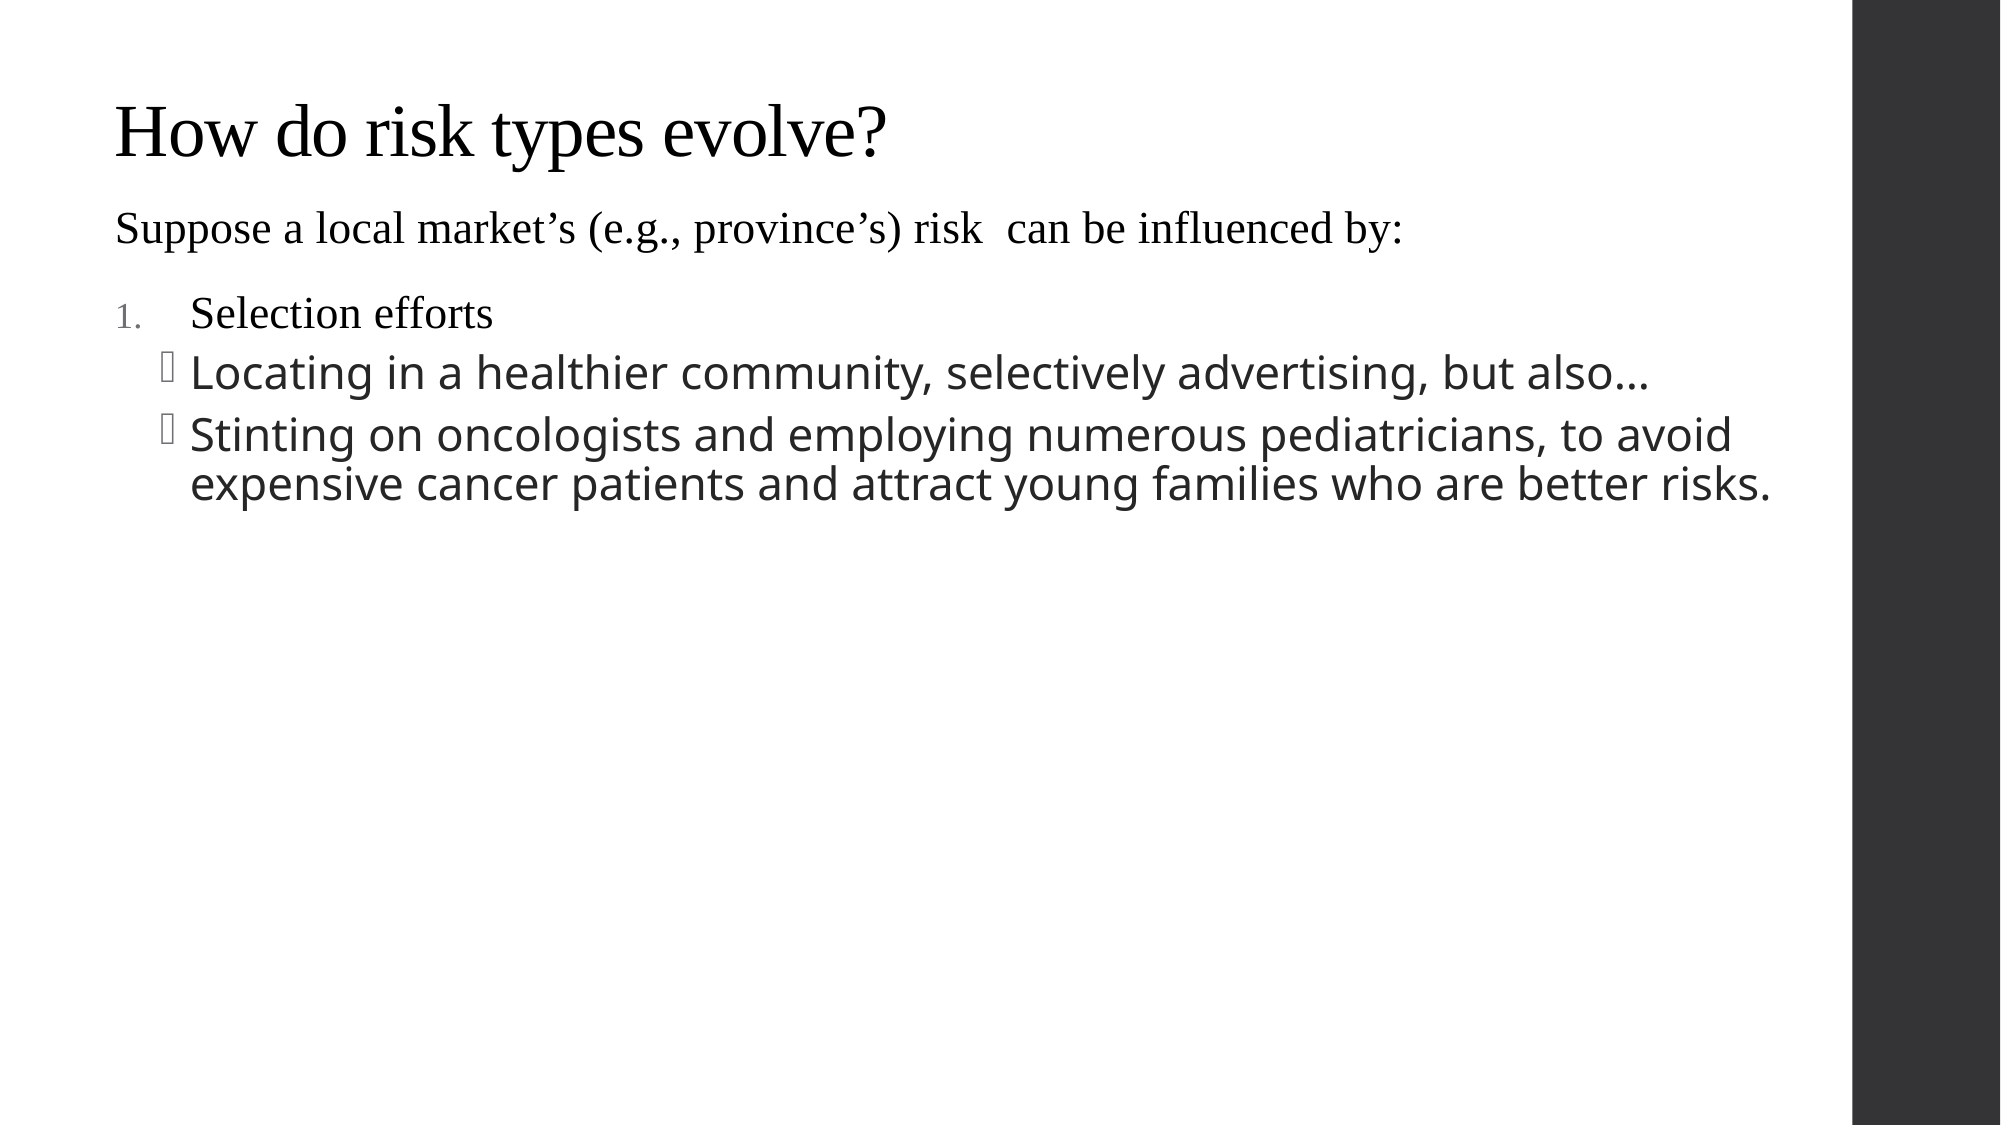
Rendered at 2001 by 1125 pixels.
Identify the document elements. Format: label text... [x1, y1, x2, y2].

title How do risk types evolve? [99, 50, 1813, 181]
